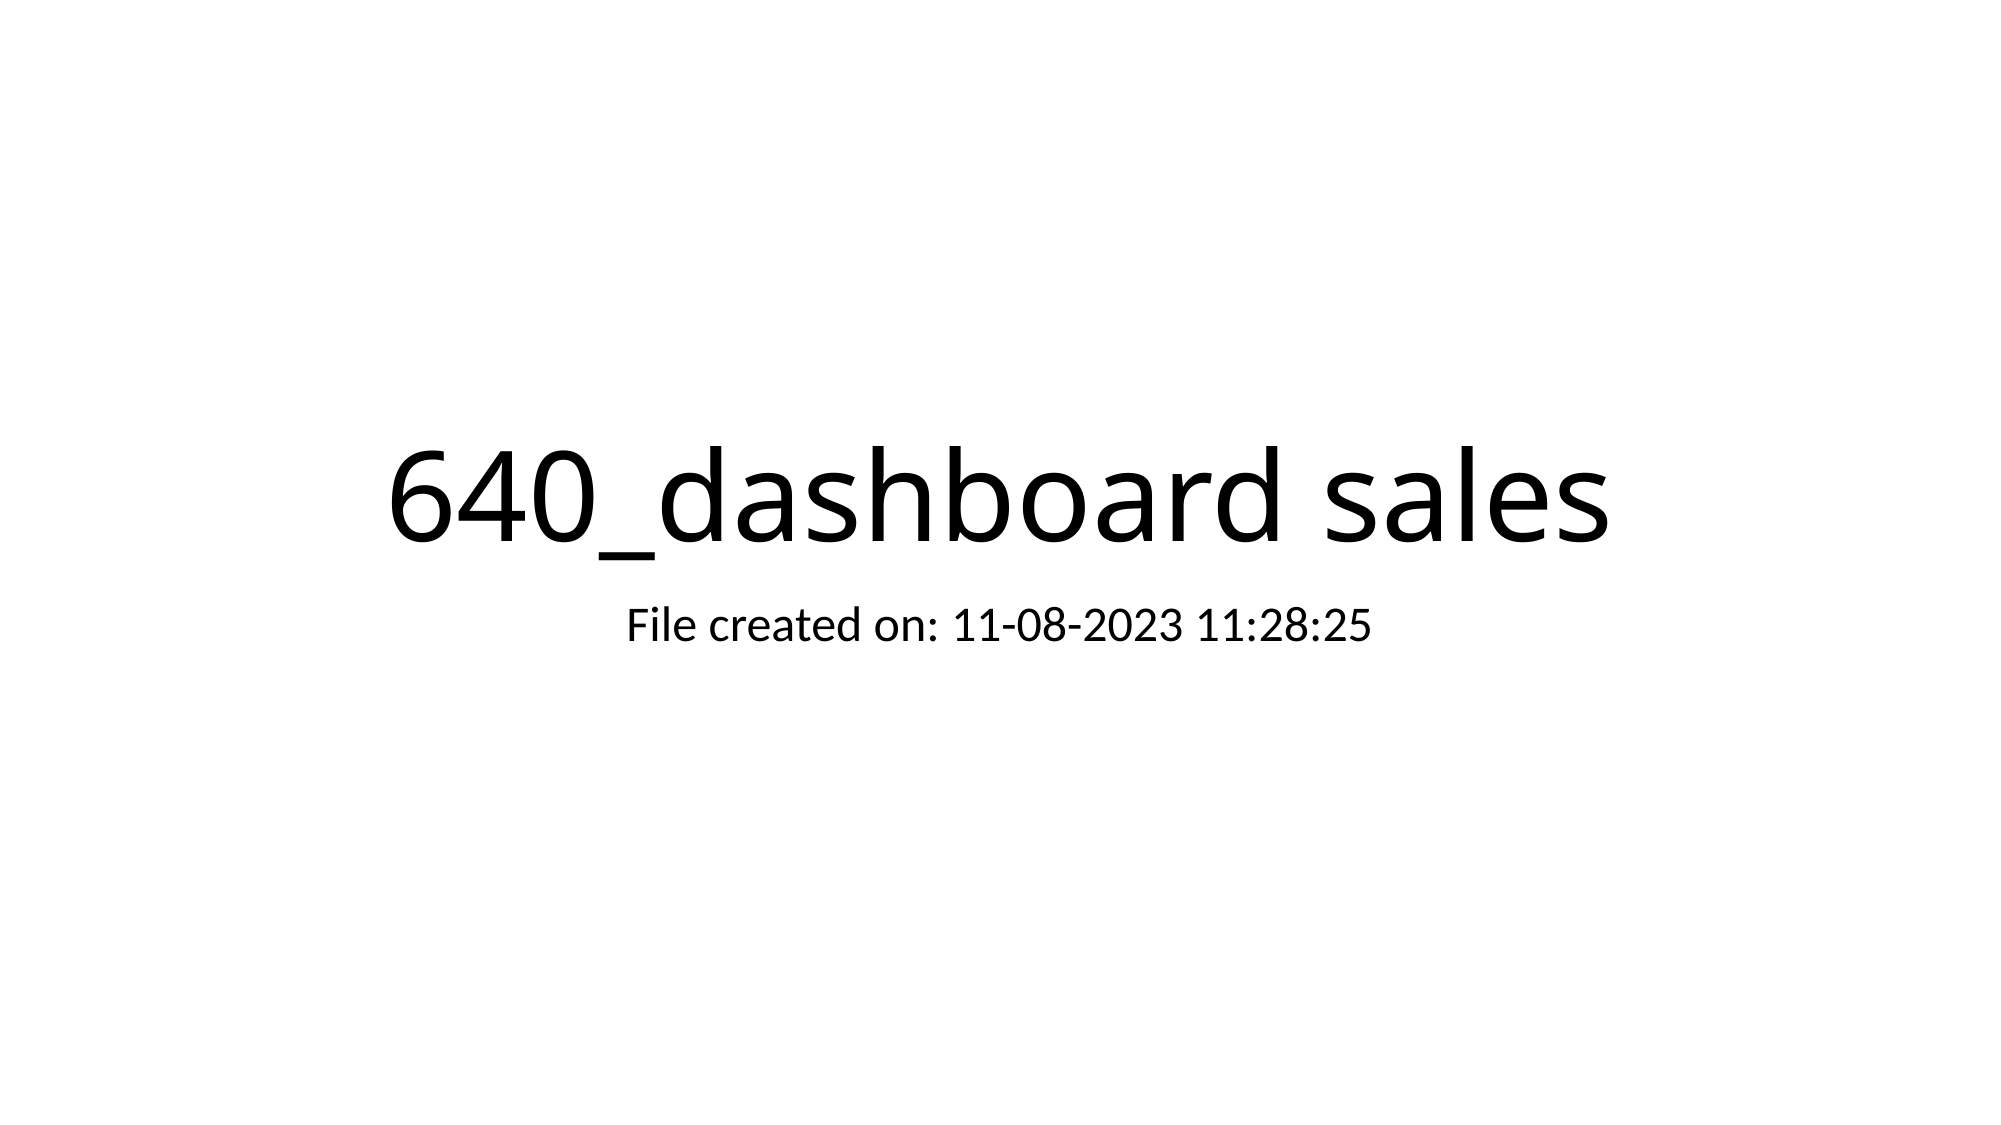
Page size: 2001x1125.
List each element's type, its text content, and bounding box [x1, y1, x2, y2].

subtitle File created on: 11-08-2023 11:28:25 [249, 590, 1750, 863]
title 640_dashboard sales [249, 184, 1750, 576]
